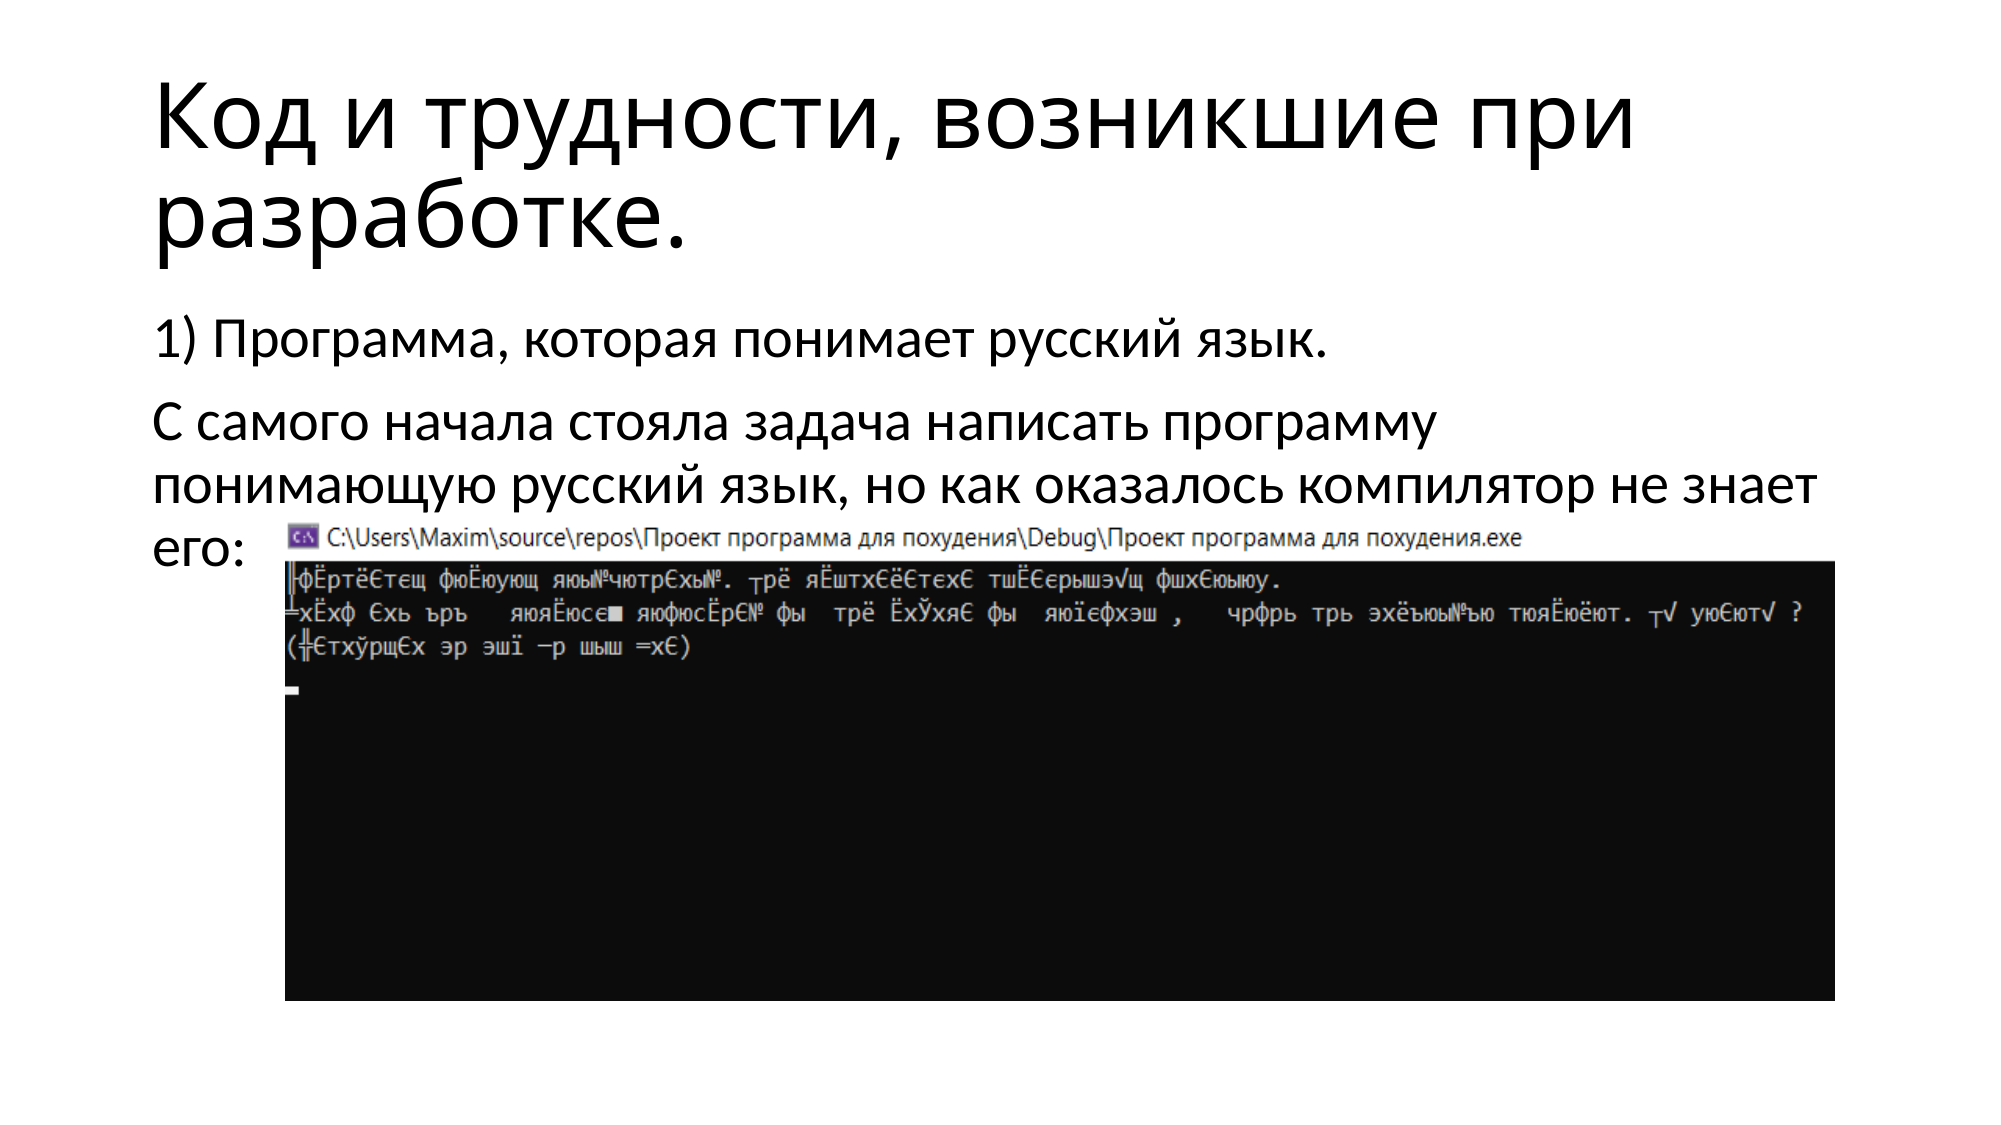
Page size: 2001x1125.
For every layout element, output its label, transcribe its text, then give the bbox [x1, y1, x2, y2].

picture [285, 513, 1835, 1001]
title Код и трудности, возникшие при разработке. [137, 59, 1863, 278]
list 1) Программа, которая понимает русский язык. С самого начала стояла задача написать программу понимающую русский язык, но как оказалось компилятор не знает его: [137, 299, 1863, 1014]
